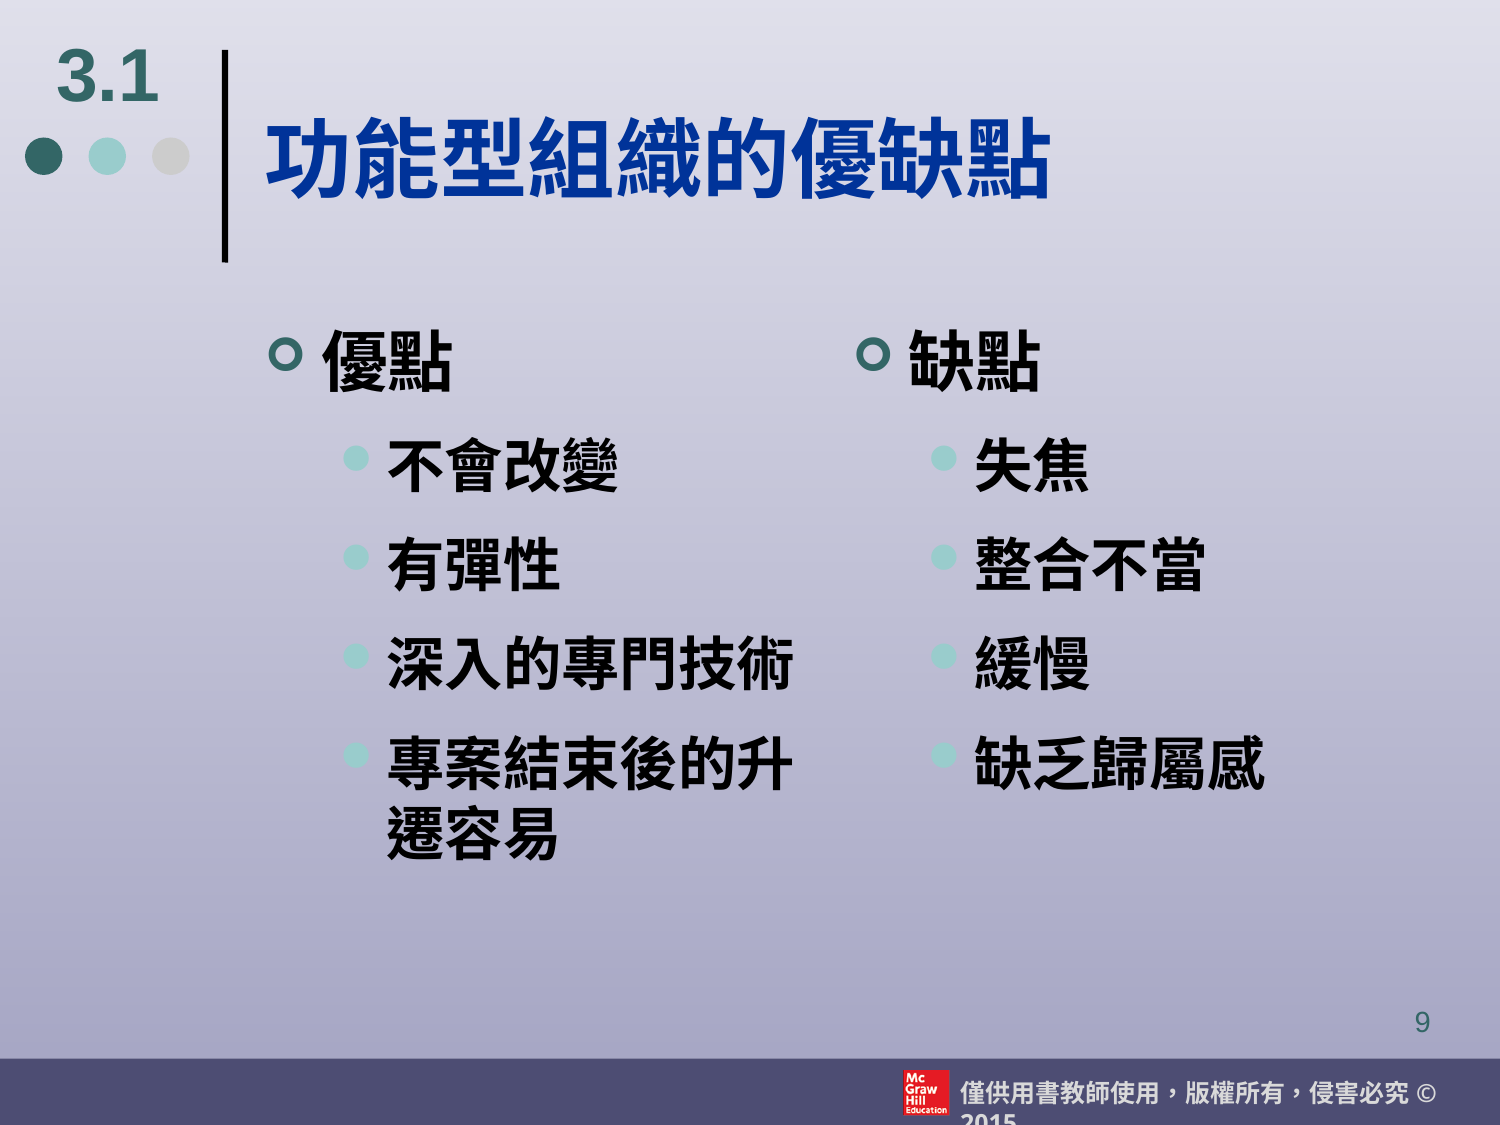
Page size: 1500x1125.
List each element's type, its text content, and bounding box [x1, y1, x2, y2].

list 優點 不會改變 有彈性 深入的專門技術 專案結束後的升遷容易 [249, 312, 813, 988]
title 功能型組織的優缺點 [249, 30, 1401, 282]
picture [903, 1070, 950, 1116]
list 缺點 失焦 整合不當 緩慢 缺乏歸屬感 [837, 312, 1401, 988]
text_box 3.1 [41, 19, 195, 124]
slide_number 9 [1399, 995, 1495, 1071]
